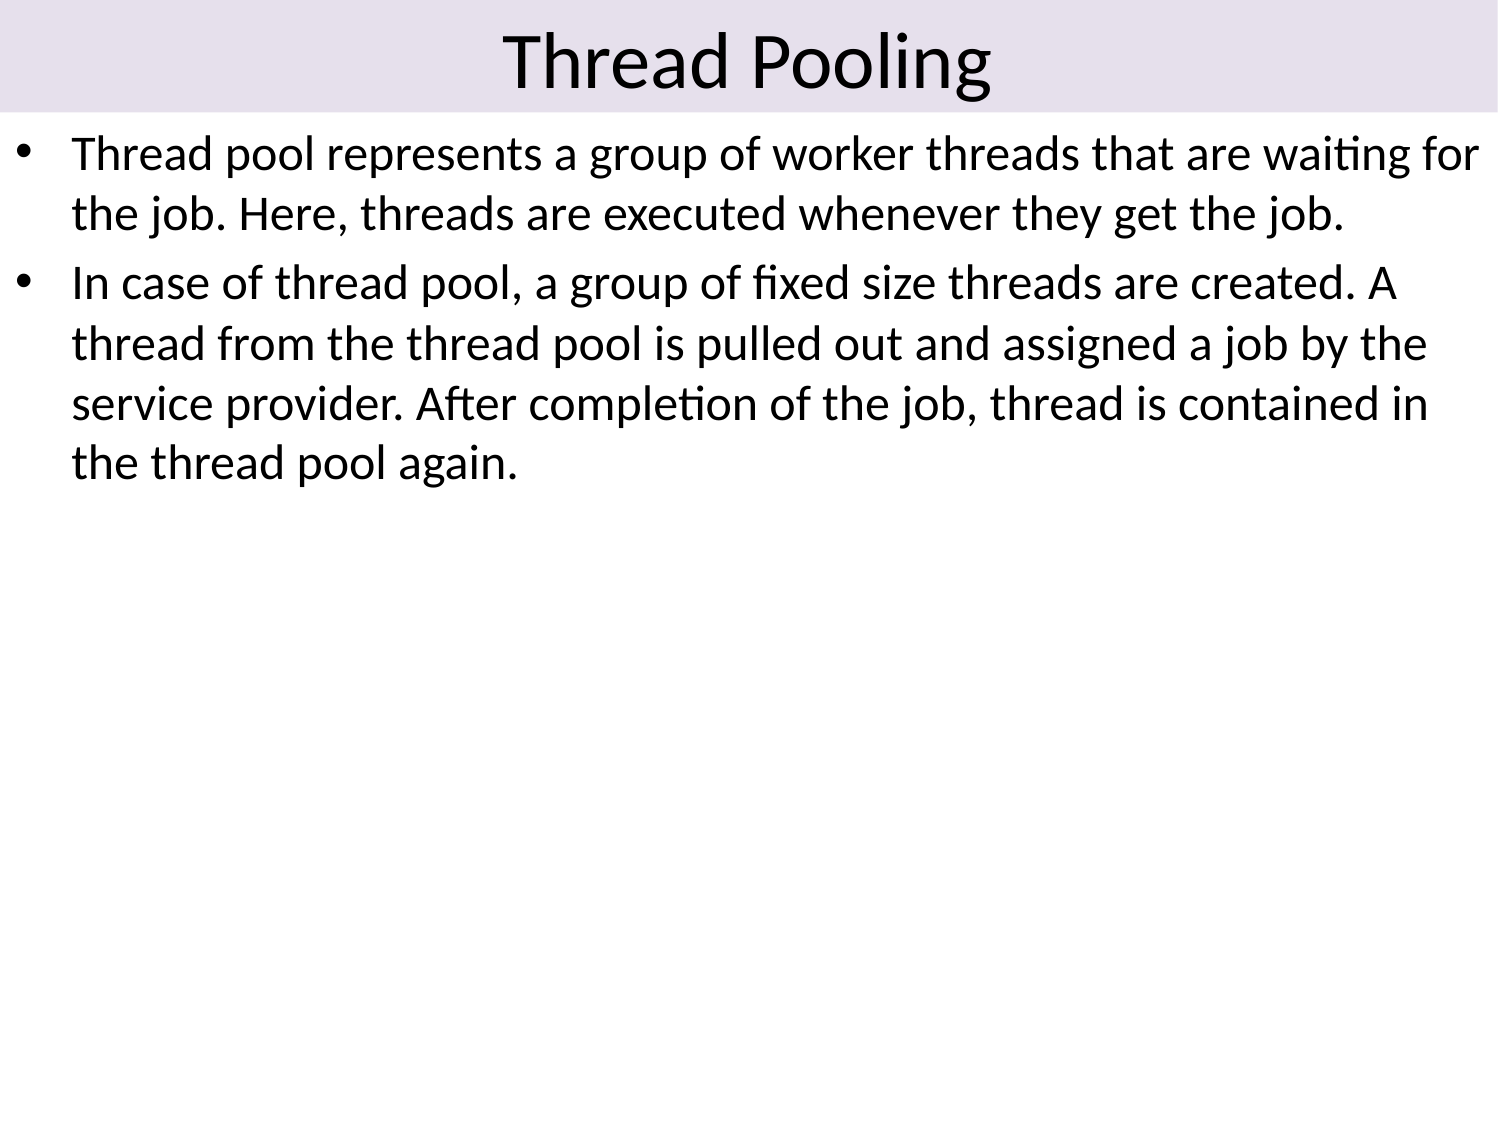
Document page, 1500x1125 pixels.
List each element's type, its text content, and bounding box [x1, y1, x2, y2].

title Thread Pooling [0, 0, 1498, 112]
list Thread pool represents a group of worker threads that are waiting for the job. Here, threads are executed whenever they get the job. In case of thread pool, a group of fixed size threads are created. A thread from the thread pool is pulled out and assigned a job by the service provider. After completion of the job, thread is contained in the thread pool again. [0, 112, 1500, 1125]
